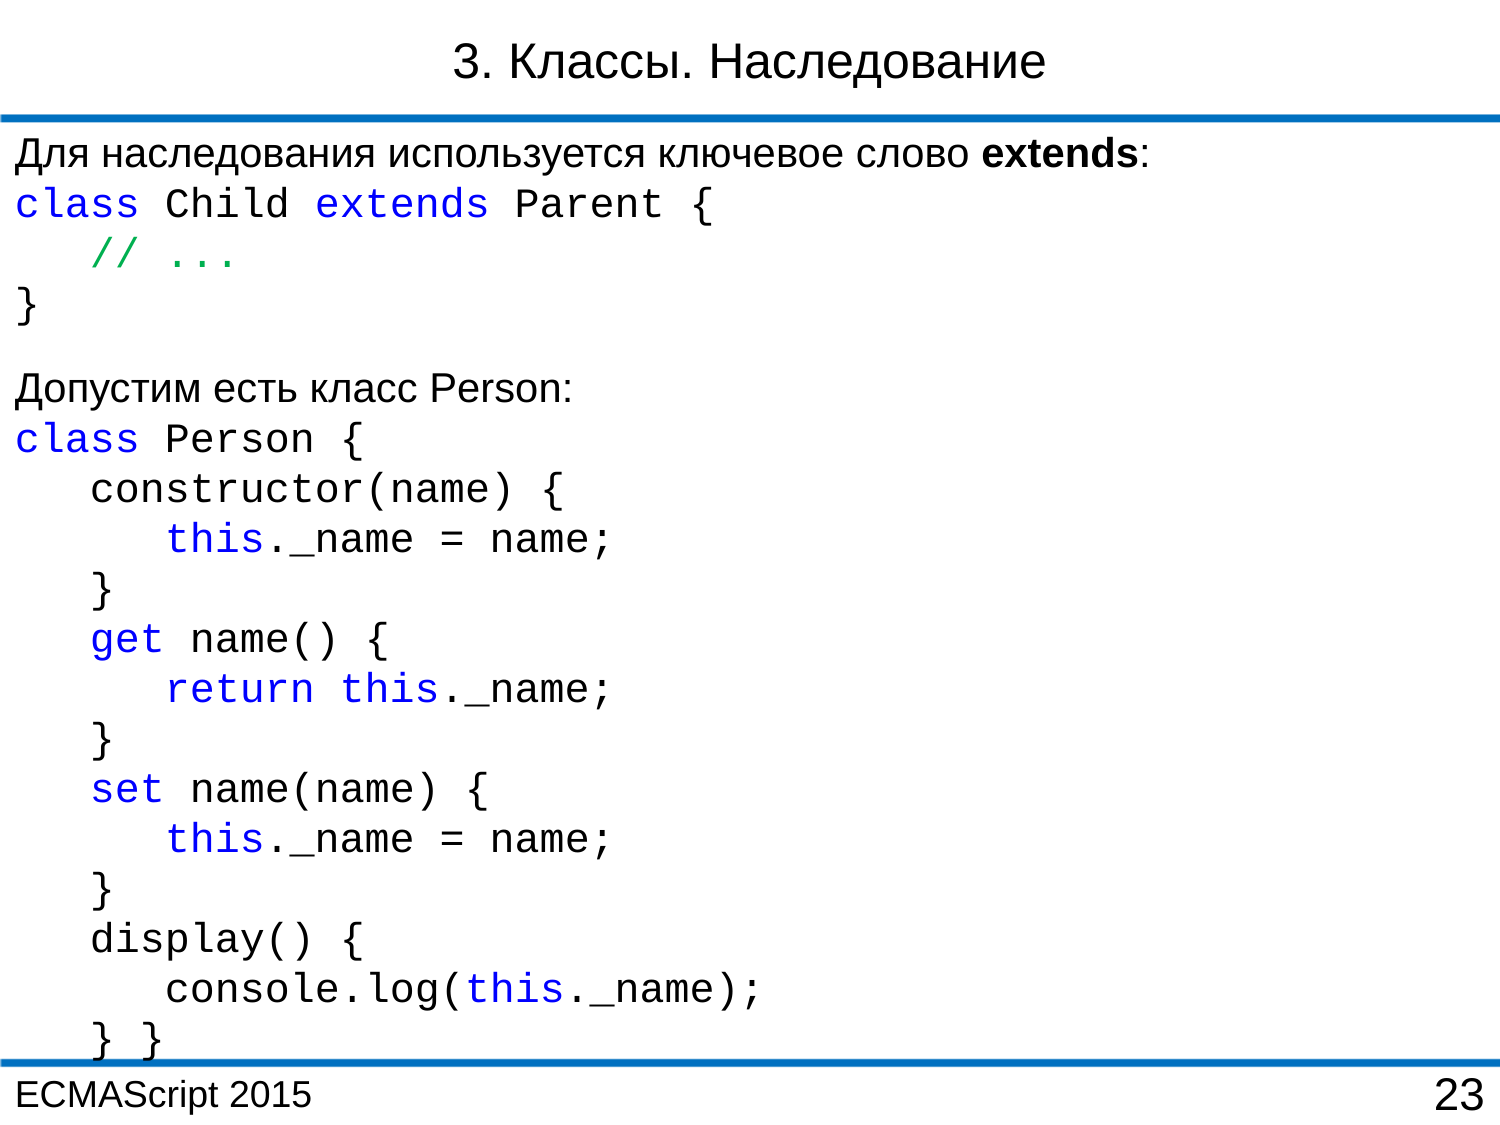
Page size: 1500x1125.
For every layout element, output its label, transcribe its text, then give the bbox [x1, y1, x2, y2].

text_box ECMAScript 2015 [0, 1062, 1382, 1123]
text_box 3. Классы. Наследование [0, 0, 1500, 118]
slide_number 23 [1382, 1062, 1500, 1123]
text_box Для наследования используется ключевое слово extends: class Child extends Parent { // ... } Допустим есть класс Person: class Person { constructor(name) { this._name = name; } get name() { return this._name; } set name(name) { this._name = name; } display() { console.log(this._name); } } [0, 118, 1500, 1062]
